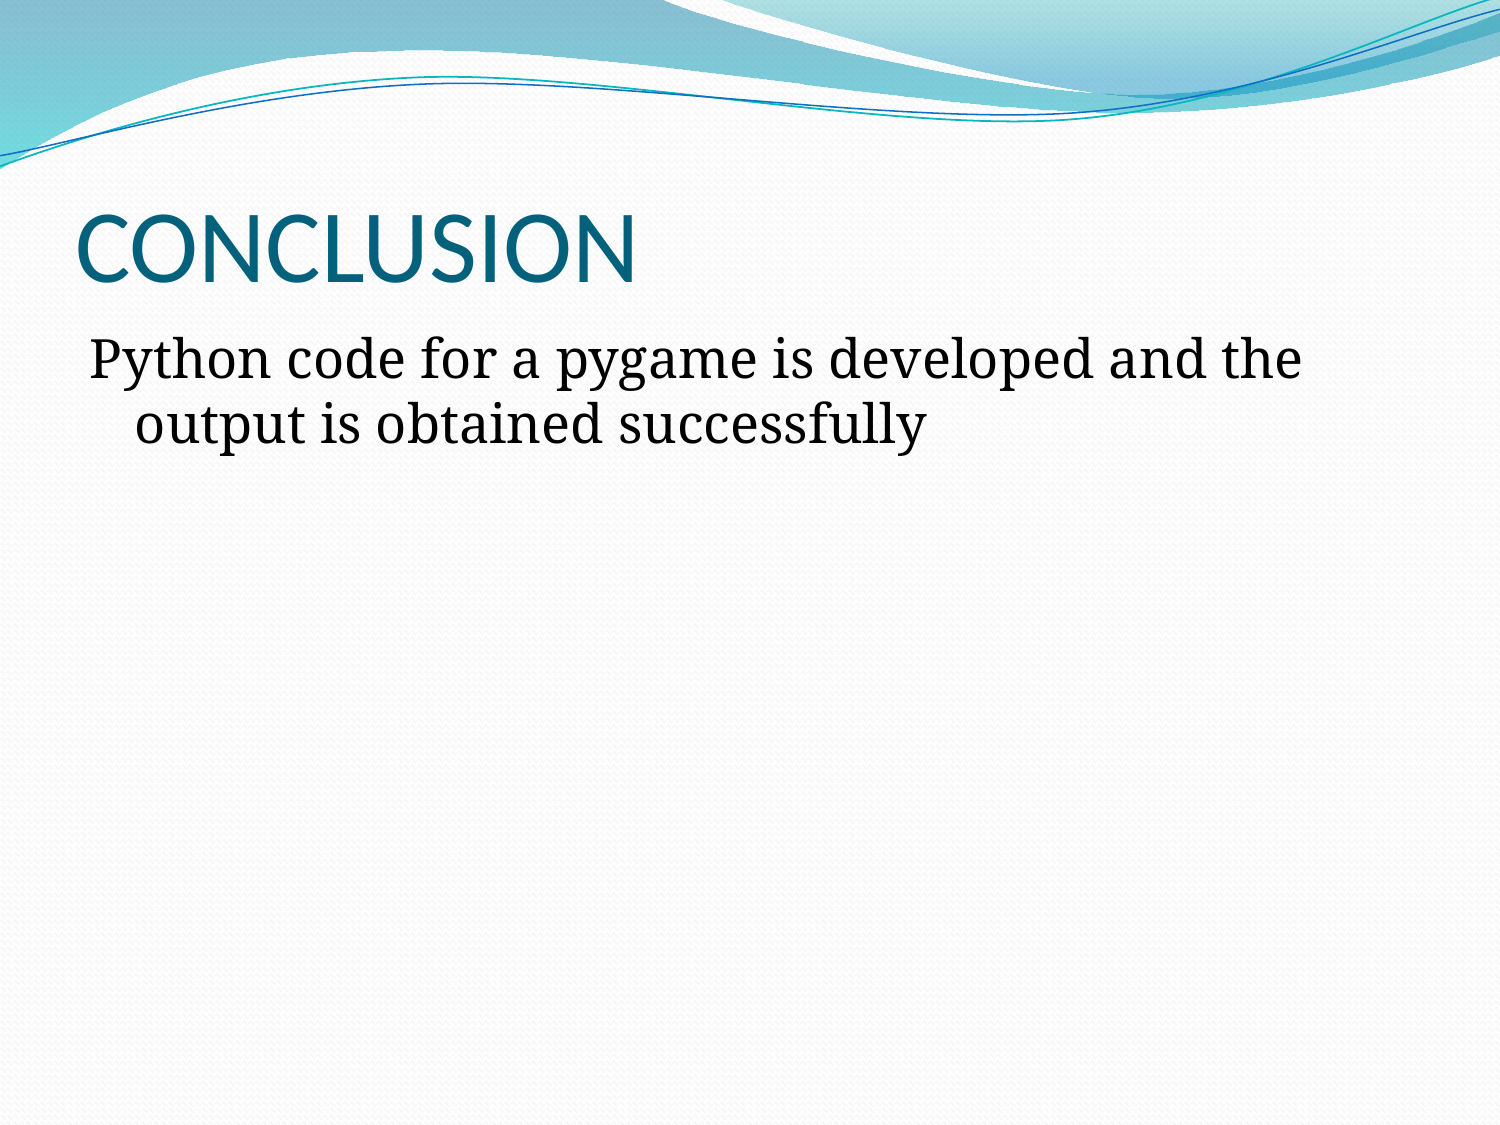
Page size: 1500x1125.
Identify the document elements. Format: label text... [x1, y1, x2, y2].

title CONCLUSION [75, 115, 1425, 303]
list Python code for a pygame is developed and the output is obtained successfully [75, 317, 1425, 1038]
